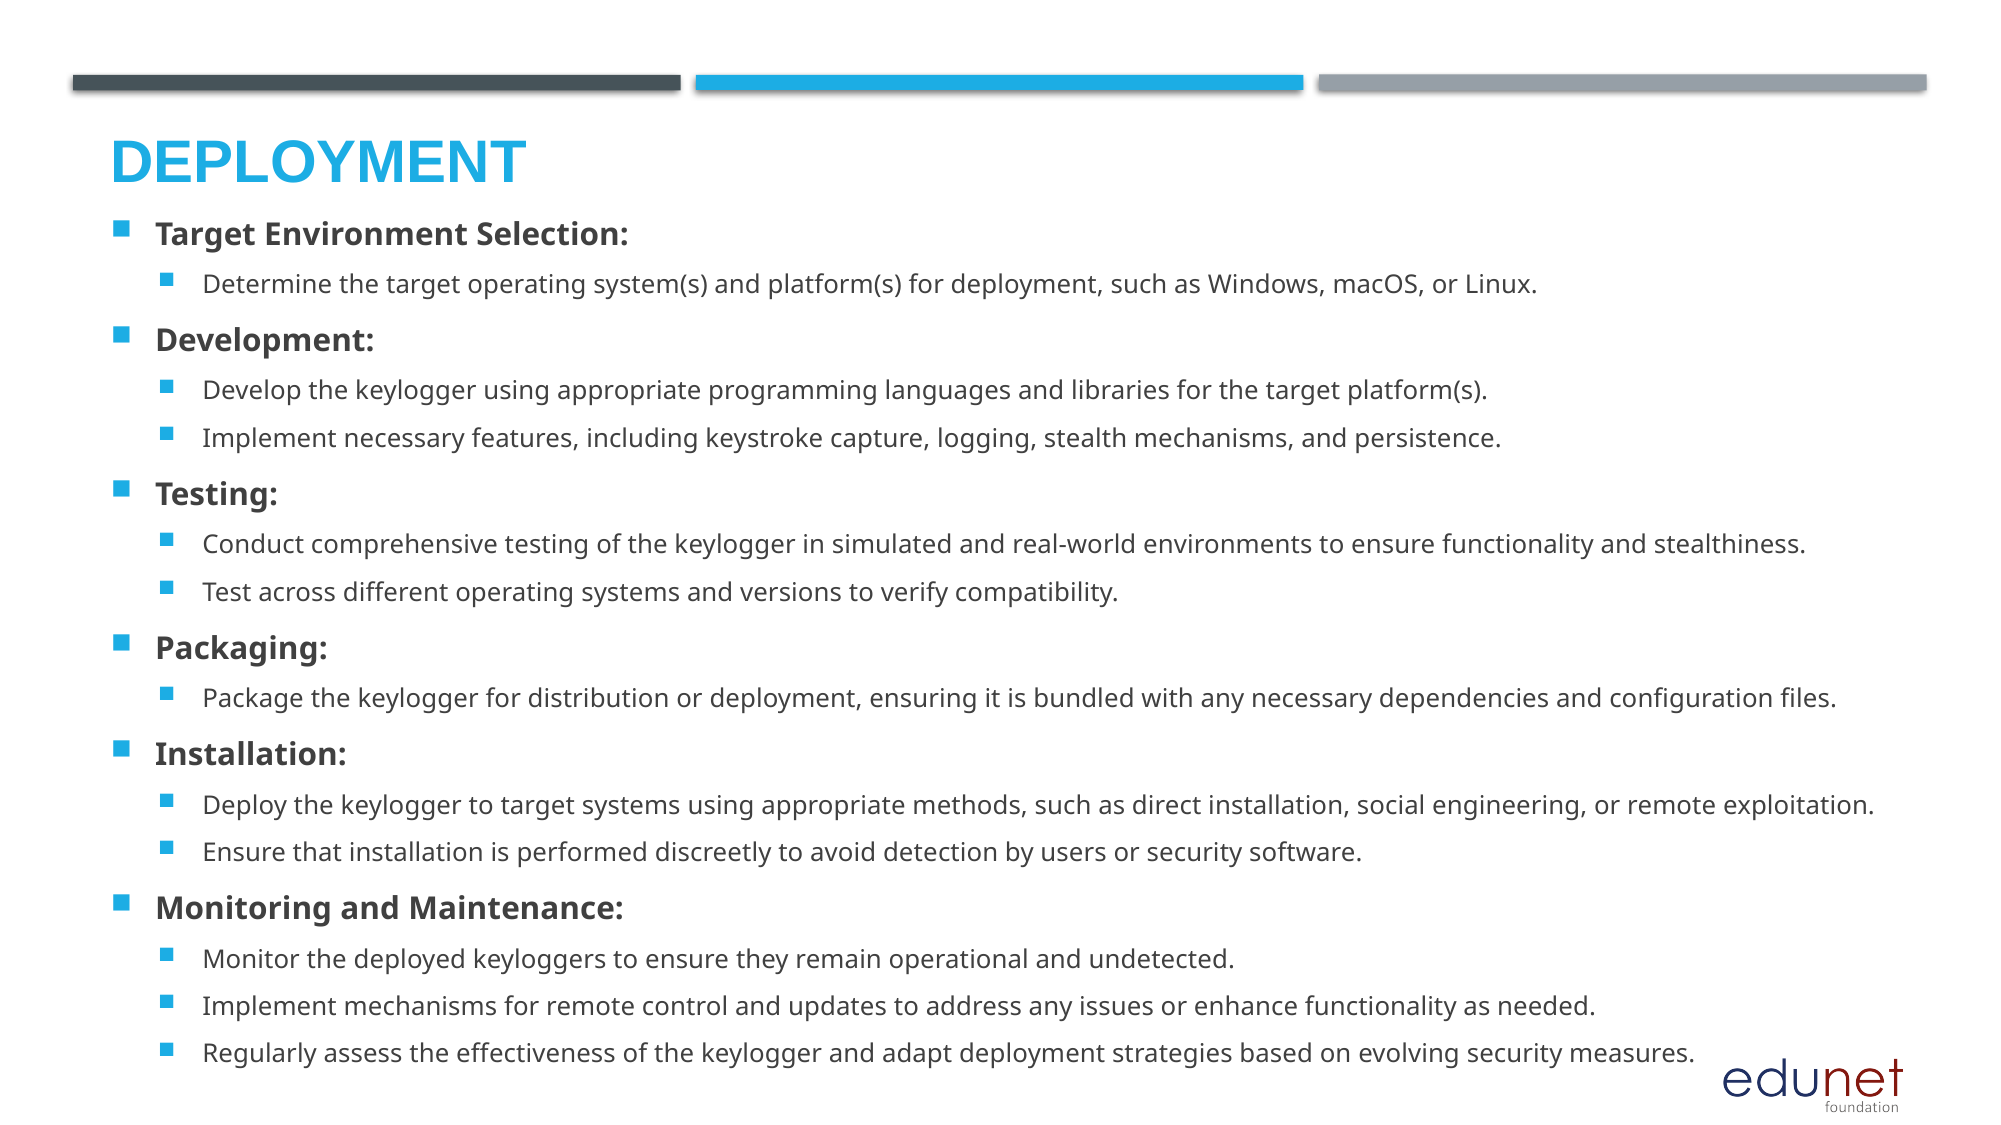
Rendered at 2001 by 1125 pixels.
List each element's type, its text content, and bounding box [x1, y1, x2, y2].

picture [1719, 1109, 1905, 1116]
list Target Environment Selection: Determine the target operating system(s) and platform(s) for deployment, such as Windows, macOS, or Linux. Development: Develop the keylogger using appropriate programming languages and libraries for the target platform(s). Implement necessary features, including keystroke capture, logging, stealth mechanisms, and persistence. Testing: Conduct comprehensive testing of the keylogger in simulated and real-world environments to ensure functionality and stealthiness. Test across different operating systems and versions to verify compatibility. Packaging: Package the keylogger for distribution or deployment, ensuring it is bundled with any necessary dependencies and configuration files. Installation: Deploy the keylogger to target systems using appropriate methods, such as direct installation, social engineering, or remote exploitation. Ensure that installation is performed discreetly to avoid detection by users or security software. Monitoring and Maintenance: Monitor the deployed keyloggers to ensure they remain operational and undetected. Implement mechanisms for remote control and updates to address any issues or enhance functionality as needed. Regularly assess the effectiveness of the keylogger and adapt deployment strategies based on evolving security measures. [95, 202, 1905, 1109]
title DEPLOYMENT [95, 115, 1905, 202]
